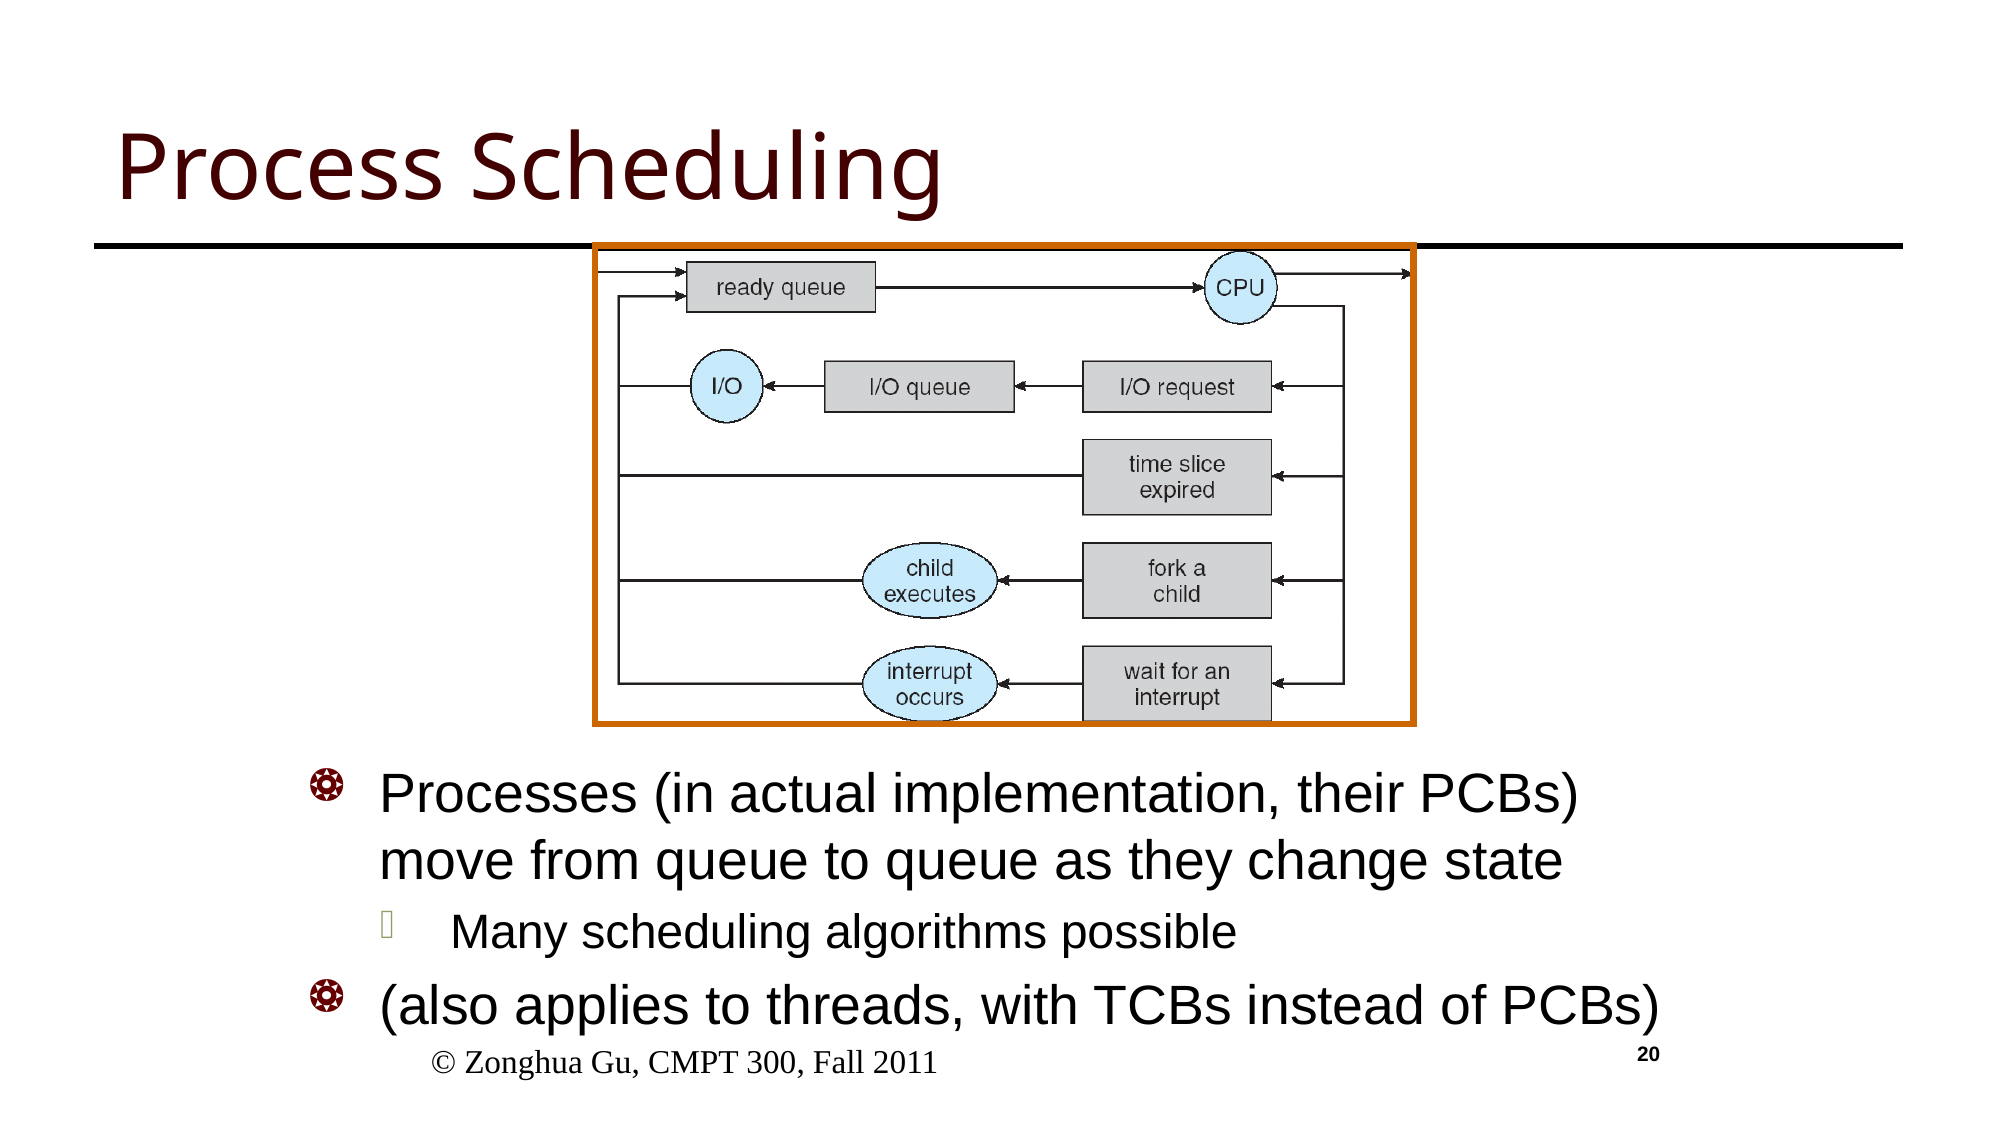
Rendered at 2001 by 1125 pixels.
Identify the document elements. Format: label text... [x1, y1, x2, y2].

list Processes (in actual implementation, their PCBs) move from queue to queue as they change state Many scheduling algorithms possible (also applies to threads, with TCBs instead of PCBs) [289, 749, 1703, 1063]
slide_number 20 [1324, 1033, 1676, 1109]
title Process Scheduling [99, 37, 1901, 226]
slide_number © Zonghua Gu, CMPT 300, Fall 2011 [324, 1033, 1045, 1109]
picture [597, 248, 1411, 721]
